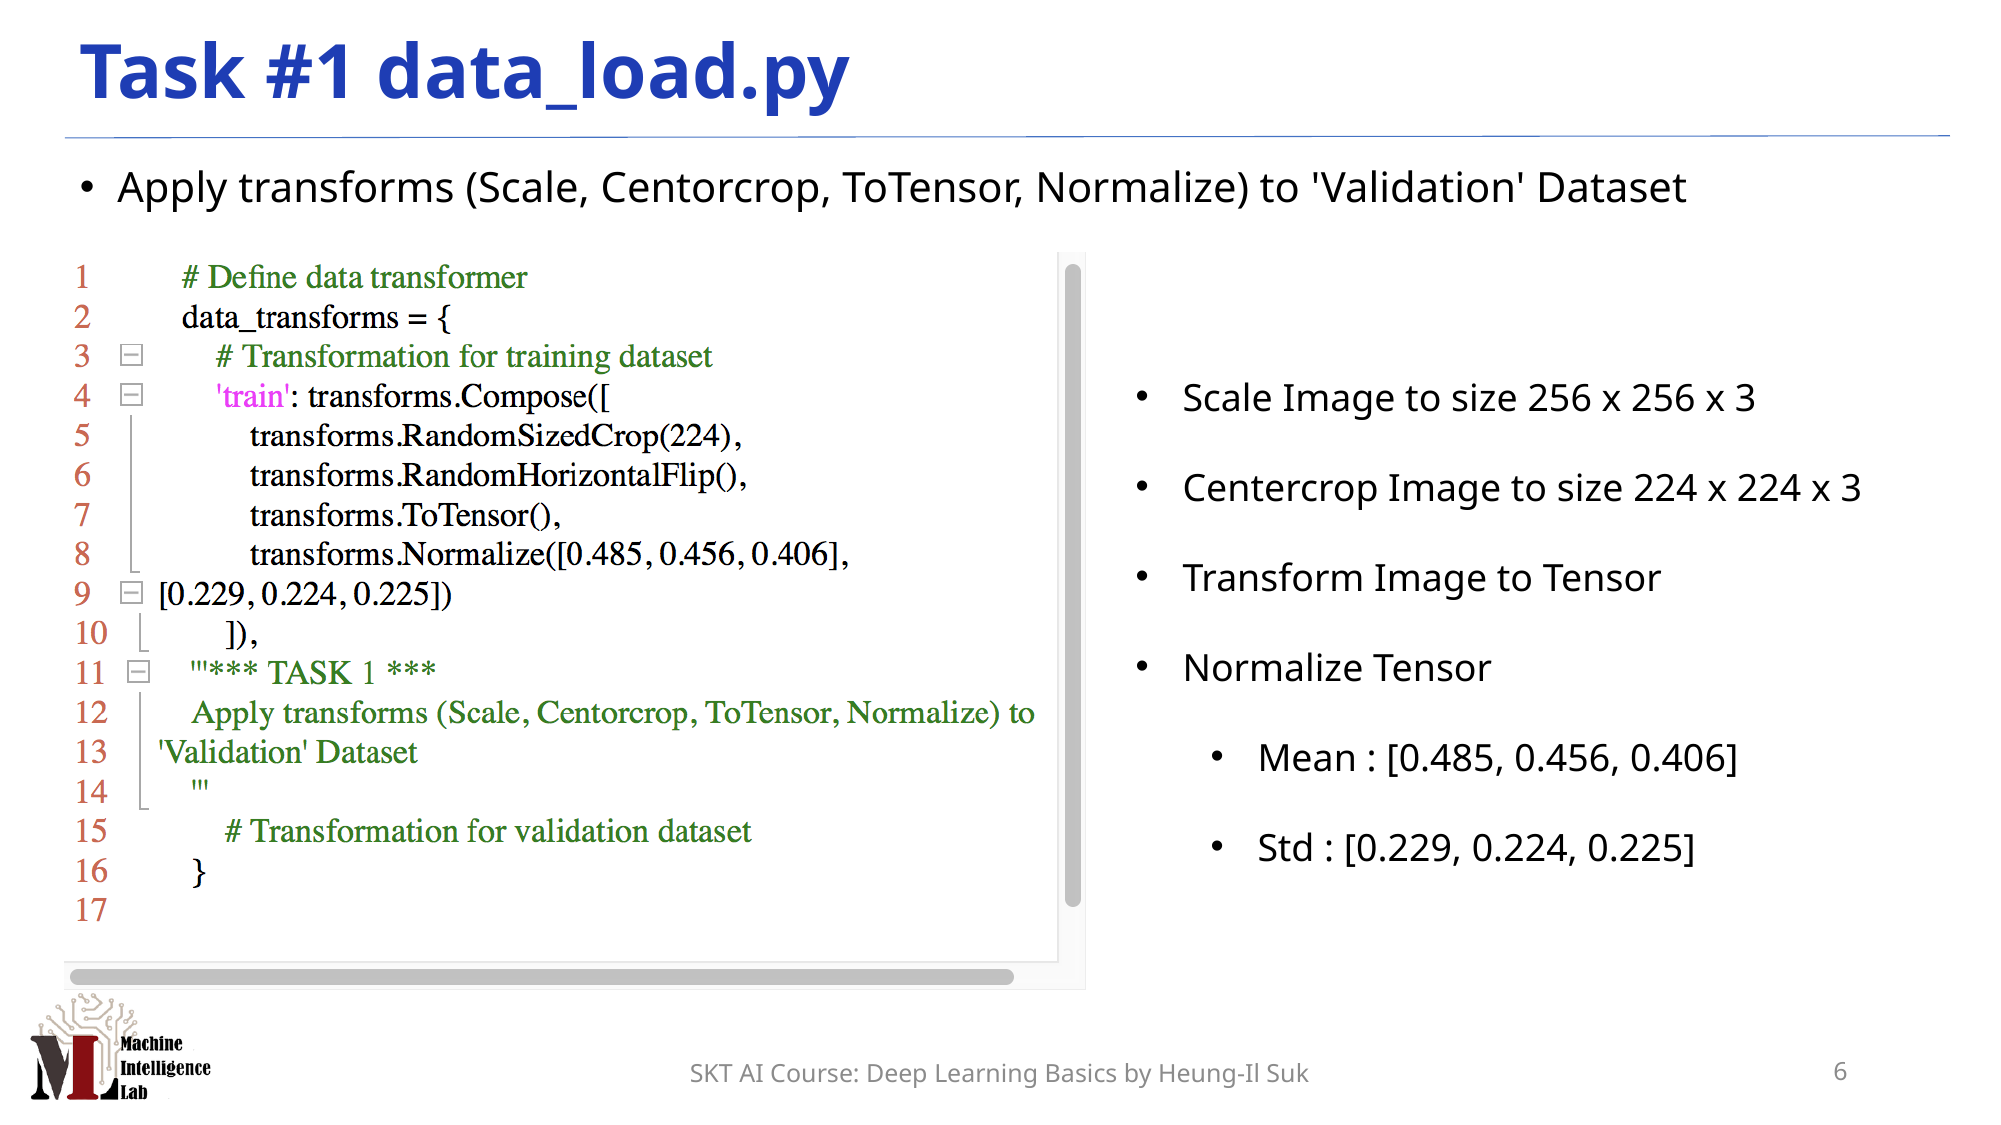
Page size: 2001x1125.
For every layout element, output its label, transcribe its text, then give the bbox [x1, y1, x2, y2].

title Task #1 data_load.py [64, 13, 1790, 135]
footer SKT AI Course: Deep Learning Basics by Heung-Il Suk [662, 1042, 1338, 1103]
picture [64, 252, 1086, 990]
picture [29, 991, 211, 1101]
slide_number 6 [1412, 1042, 1863, 1103]
list Apply transforms (Scale, Centorcrop, ToTensor, Normalize) to 'Validation' Dataset [64, 153, 1965, 253]
text_box Scale Image to size 256 x 256 x 3 Centercrop Image to size 224 x 224 x 3 Transform Image to Tensor Normalize Tensor Mean : [0.485, 0.456, 0.406] Std : [0.229, 0.224, 0.225] [1120, 321, 1878, 876]
